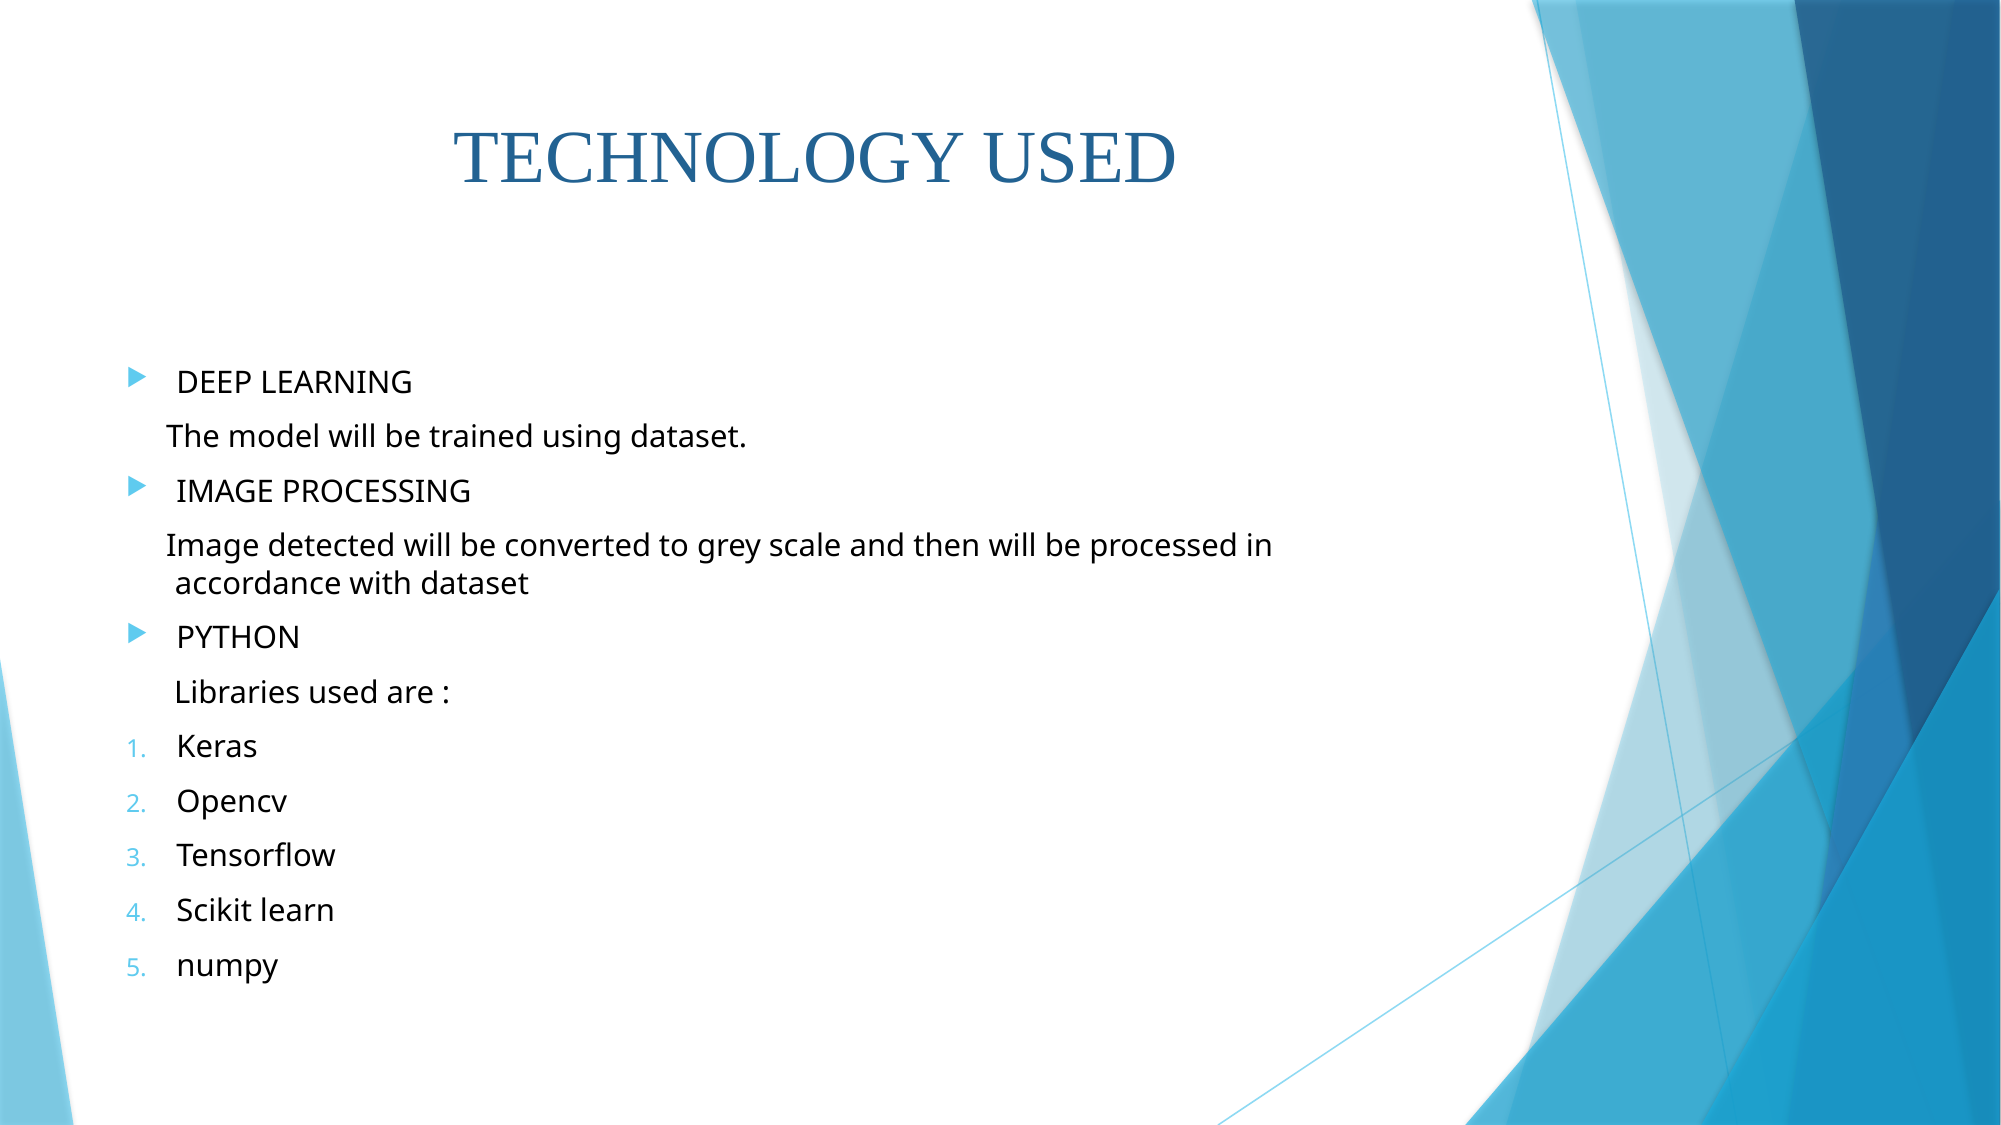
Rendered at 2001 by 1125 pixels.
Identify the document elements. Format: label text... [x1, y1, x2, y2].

title TECHNOLOGY USED [111, 99, 1522, 317]
list DEEP LEARNING The model will be trained using dataset. IMAGE PROCESSING Image detected will be converted to grey scale and then will be processed in ……accordance with dataset PYTHON Libraries used are : Keras Opencv Tensorflow Scikit learn numpy [111, 354, 1522, 992]
